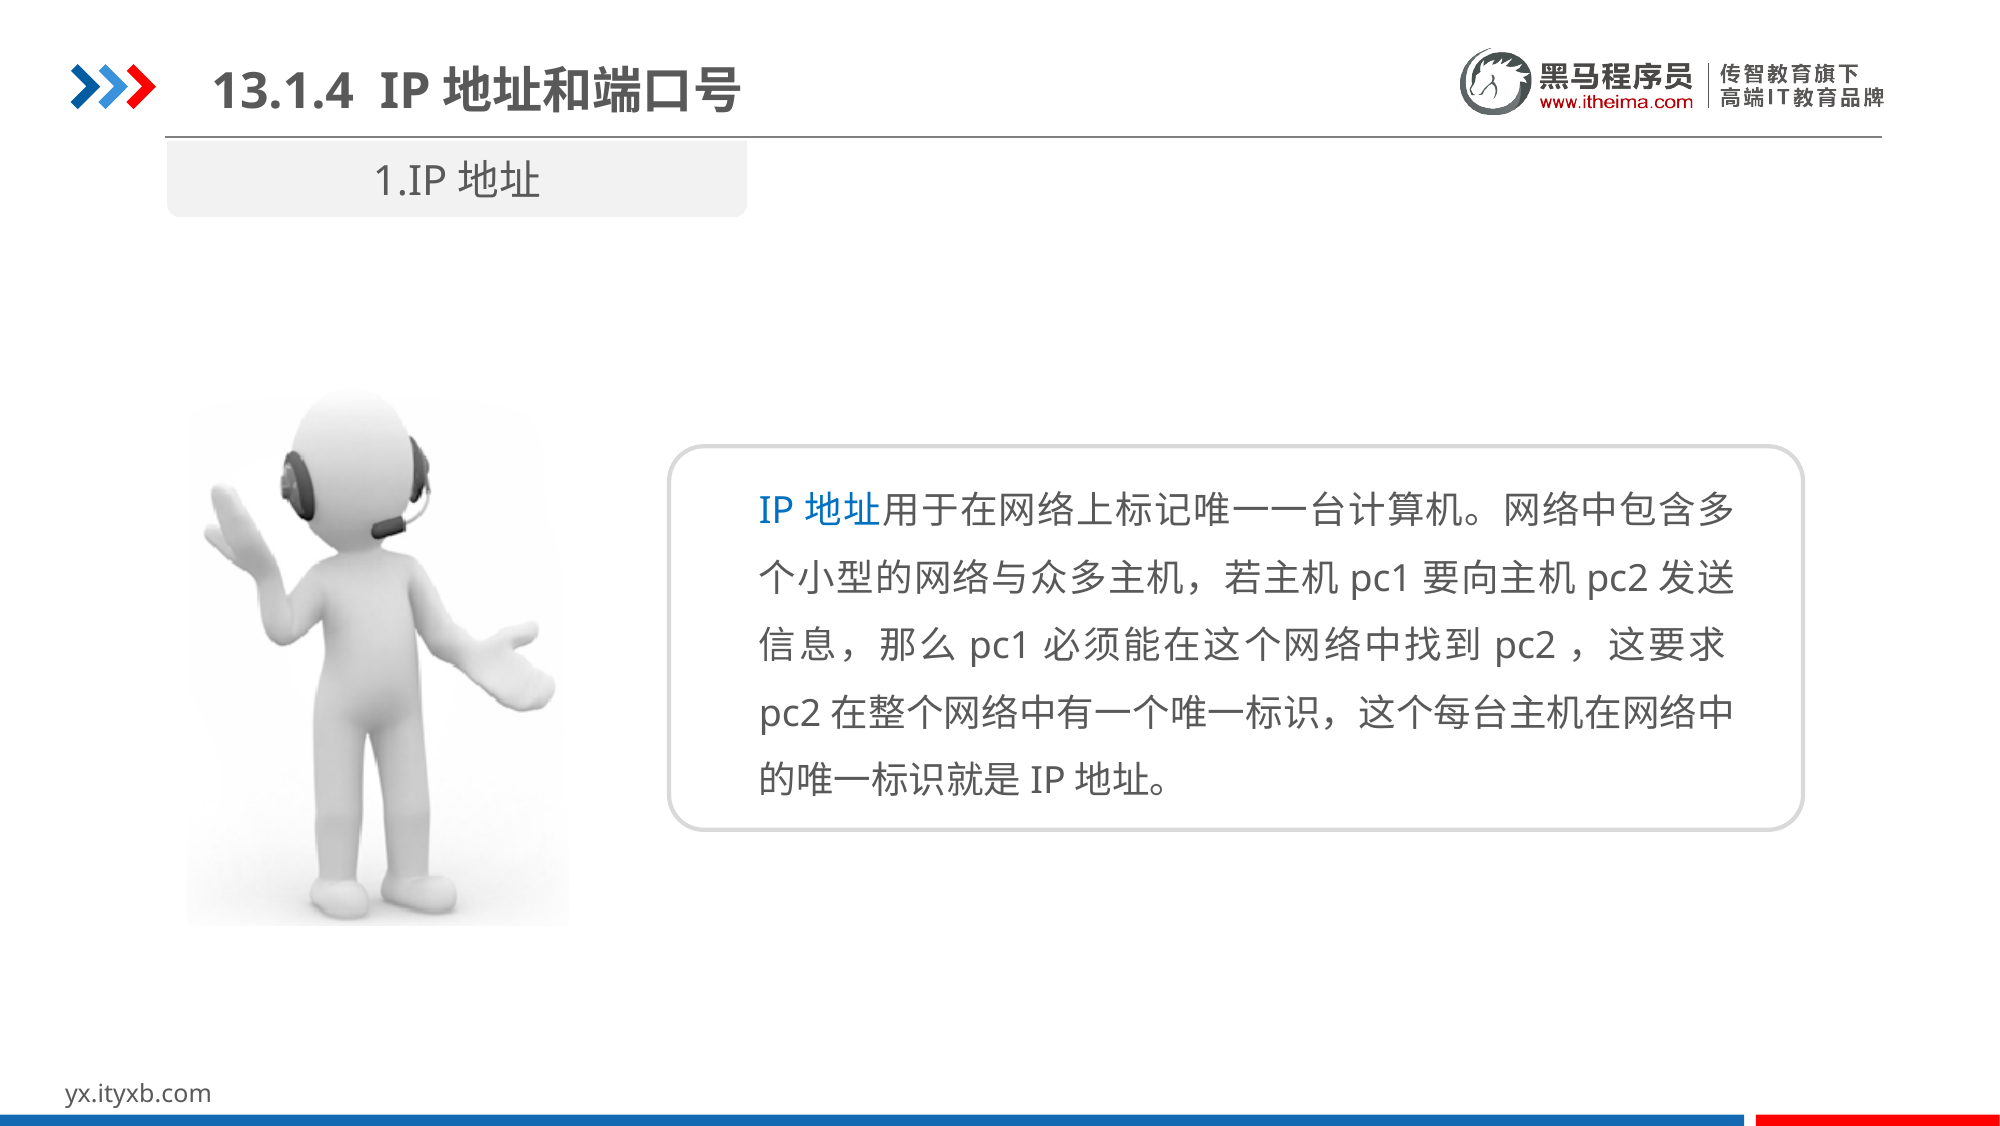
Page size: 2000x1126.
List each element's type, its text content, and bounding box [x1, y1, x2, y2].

picture [1460, 48, 1887, 115]
text_box IP地址用于在网络上标记唯一一台计算机。网络中包含多个小型的网络与众多主机，若主机pc1要向主机pc2发送信息，那么pc1必须能在这个网络中找到pc2，这要求pc2在整个网络中有一个唯一标识，这个每台主机在网络中的唯一标识就是IP地址。 [744, 456, 1750, 809]
text_box [666, 444, 1806, 832]
picture [187, 373, 570, 926]
text_box 13.1.4 IP地址和端口号 [196, 42, 1008, 136]
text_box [166, 140, 748, 218]
